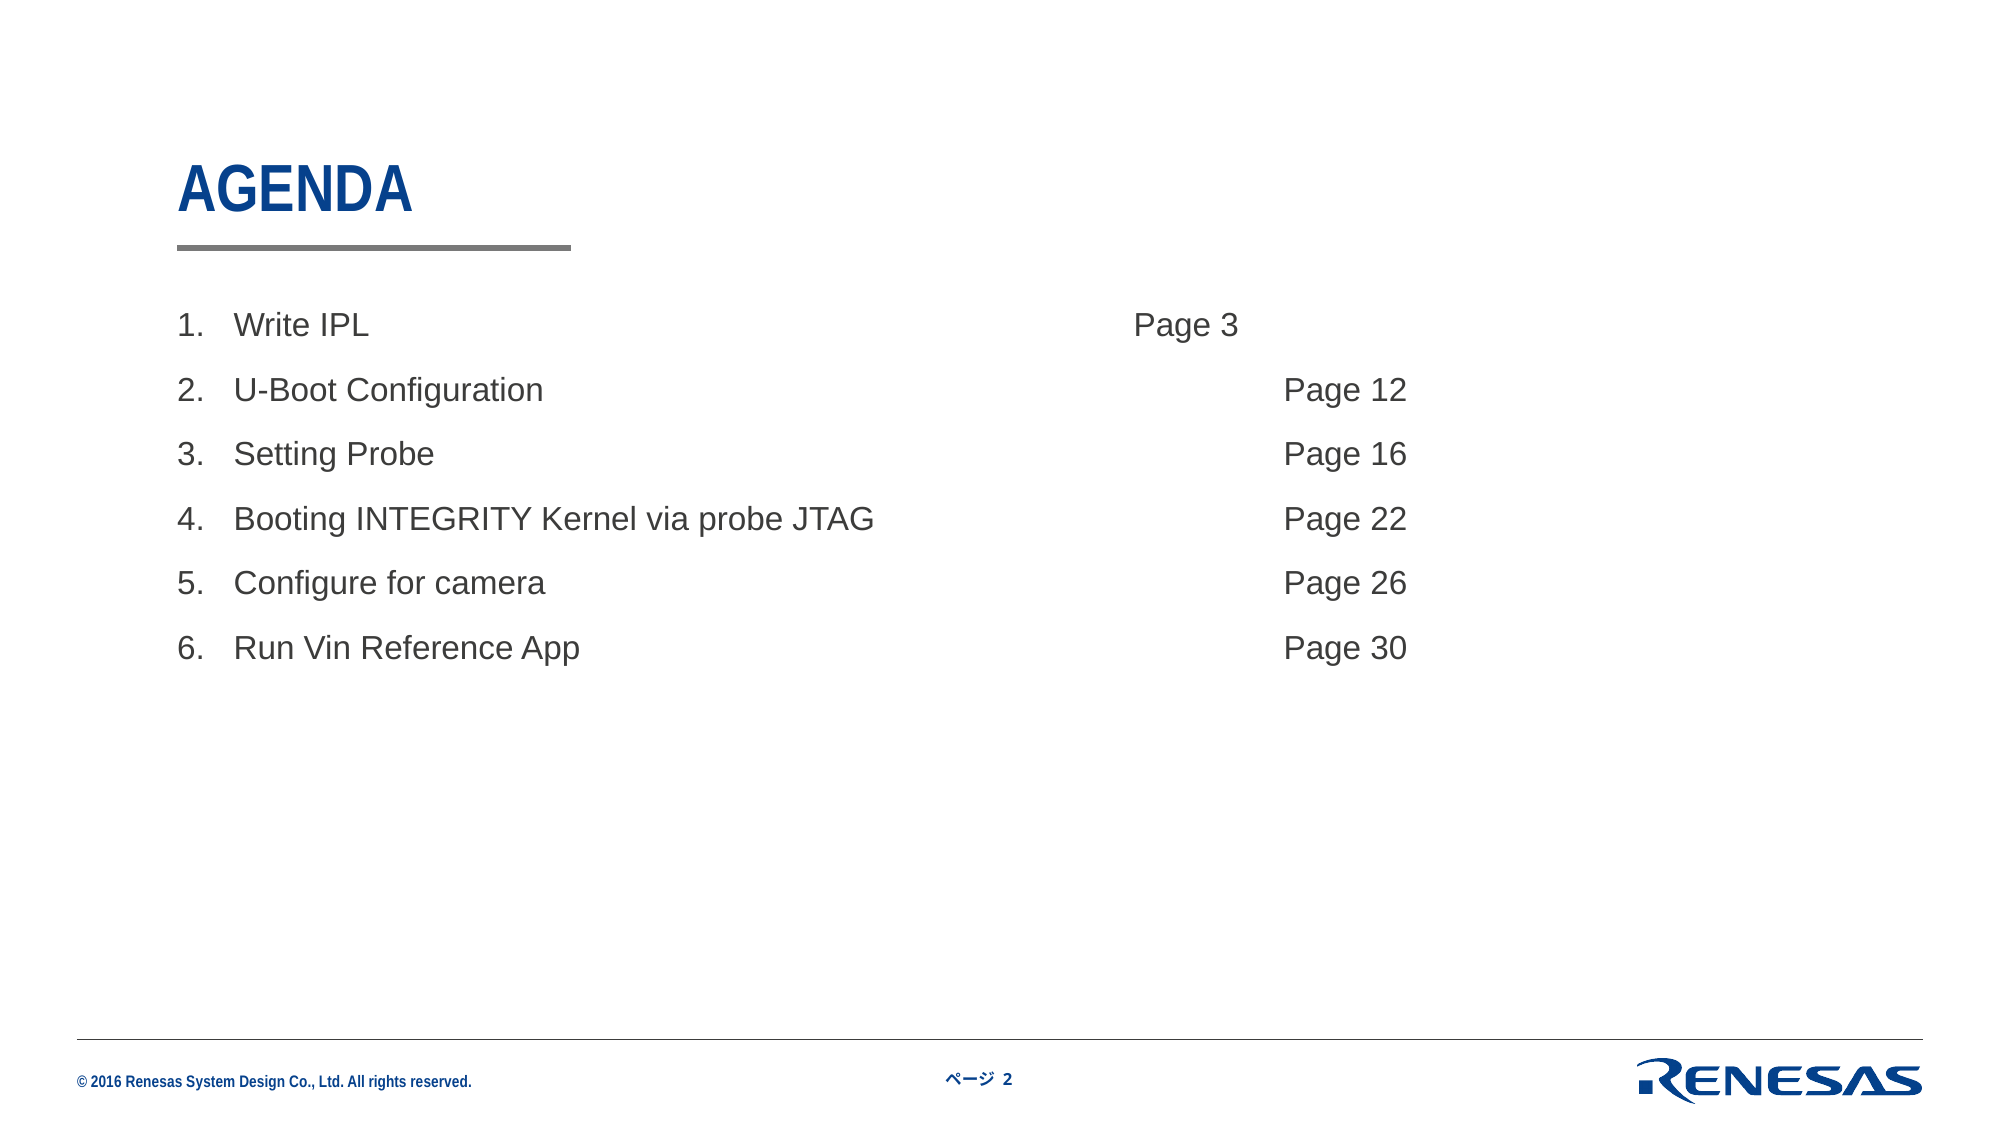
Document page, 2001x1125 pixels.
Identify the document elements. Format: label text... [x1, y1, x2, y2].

slide_number ページ 2 [945, 1070, 1056, 1091]
title AGENDA [177, 153, 1654, 227]
picture [1637, 1058, 1922, 1104]
list Write IPL Page 3 U-Boot Configuration Page 12 Setting Probe Page 16 Booting INTEGRITY Kernel via probe JTAG Page 22 Configure for camera Page 26 Run Vin Reference App Page 30 [177, 295, 1654, 736]
